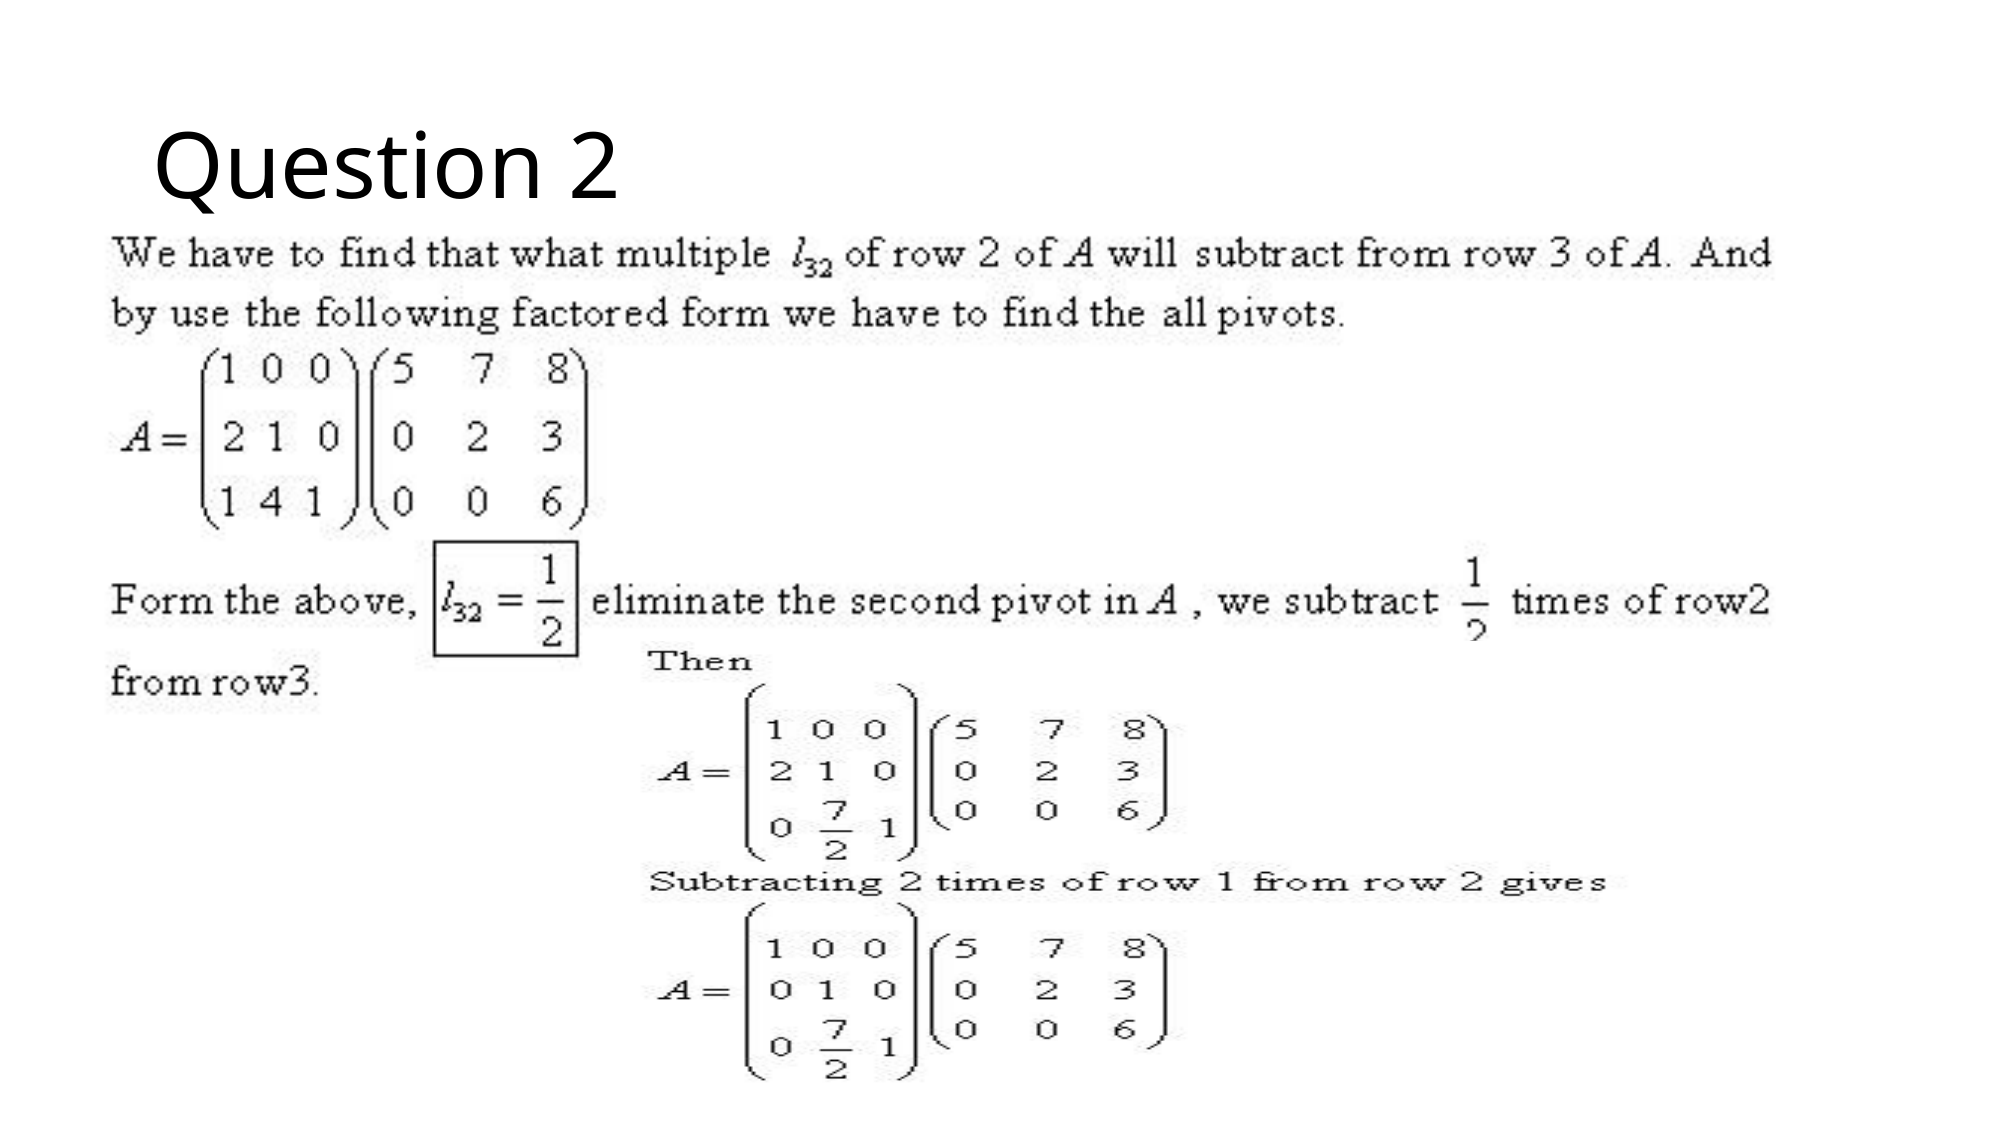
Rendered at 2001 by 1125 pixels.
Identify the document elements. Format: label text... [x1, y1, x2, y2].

picture [98, 224, 1891, 1089]
title Question 2 [137, 59, 1863, 224]
